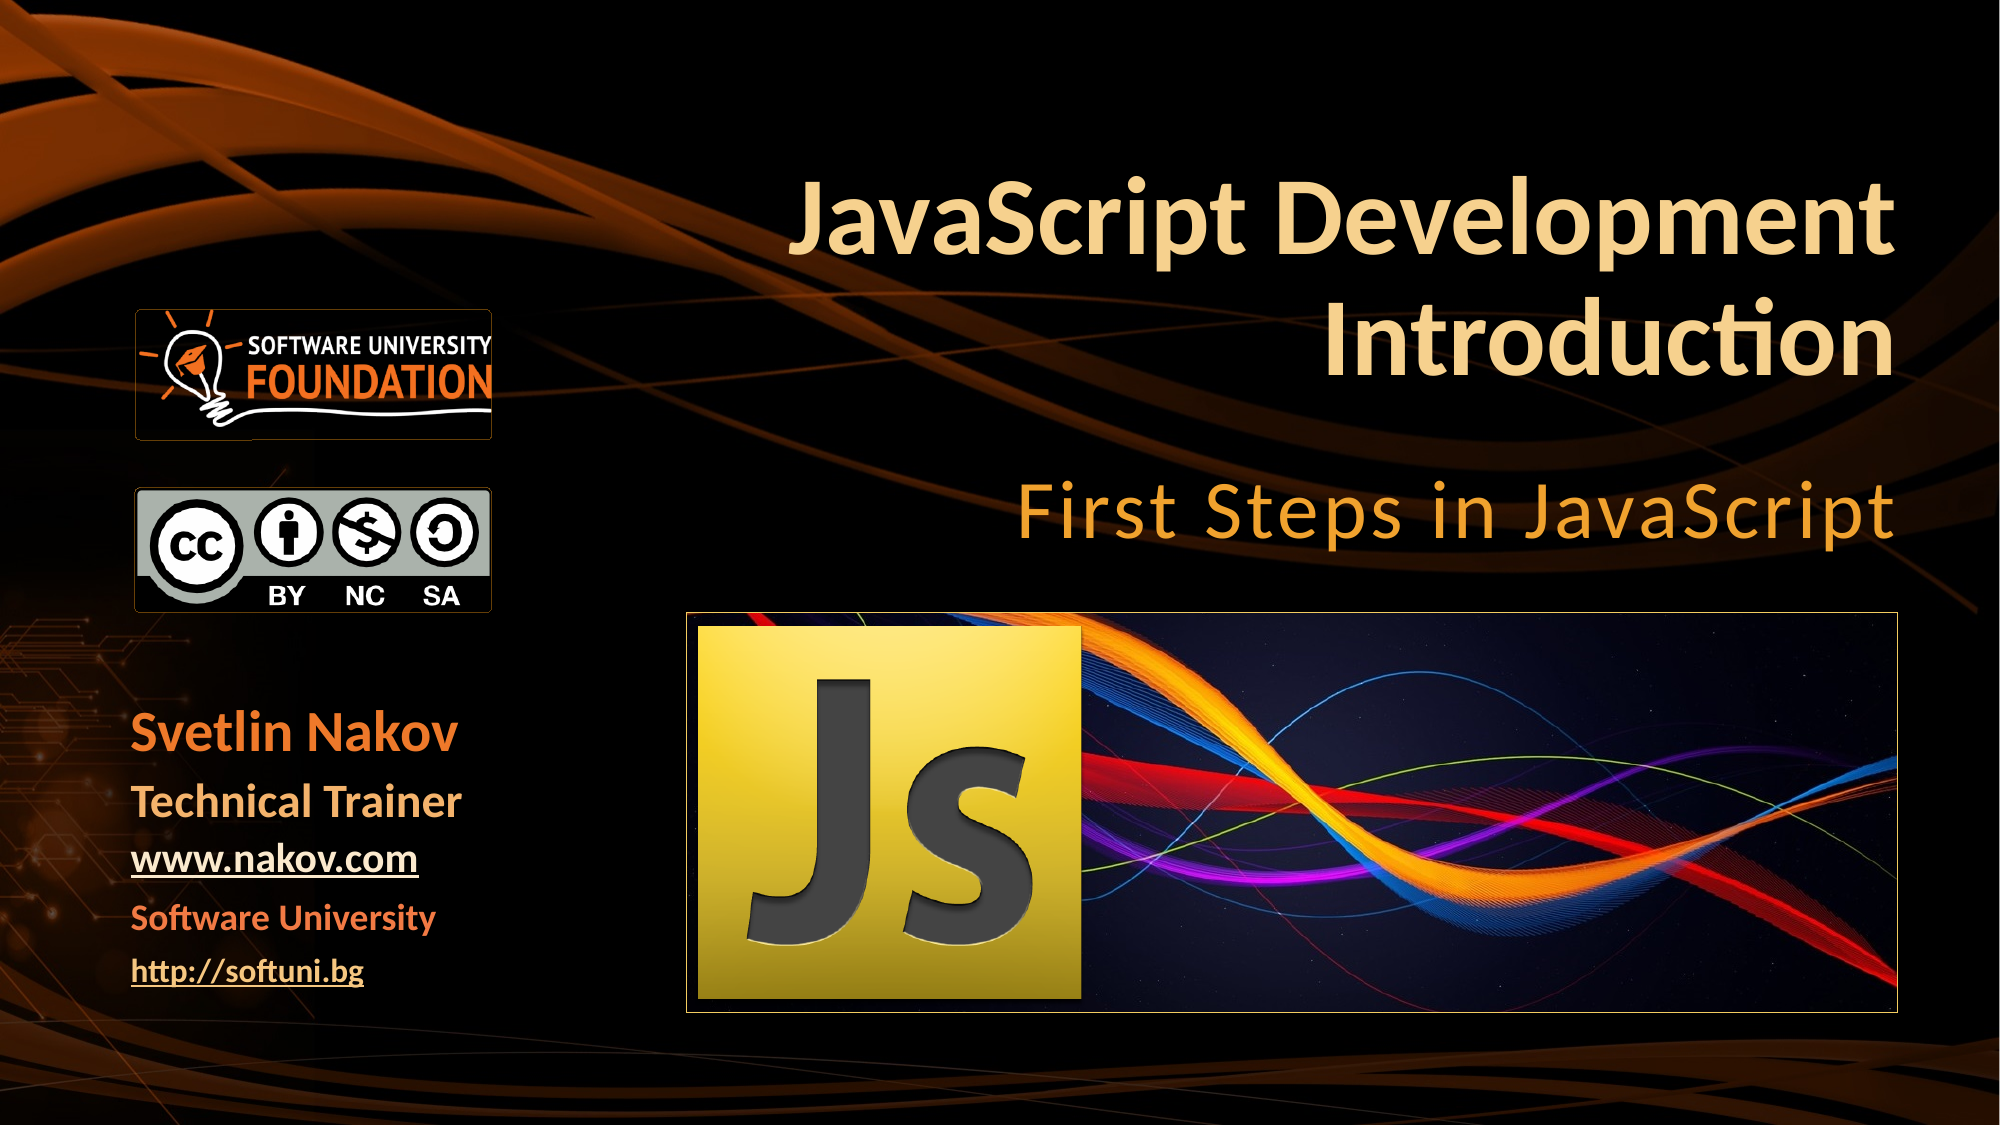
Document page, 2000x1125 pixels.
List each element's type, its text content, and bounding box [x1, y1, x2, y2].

list Technical Trainer [124, 760, 648, 822]
picture [0, 0, 2000, 1125]
title JavaScript Development Introduction [686, 157, 1898, 400]
list Svetlin Nakov [124, 683, 648, 760]
subtitle First Steps in JavaScript [686, 450, 1898, 575]
list www.nakov.com [124, 822, 648, 884]
list Software University [124, 884, 648, 940]
list http://softuni.bg [124, 940, 648, 996]
